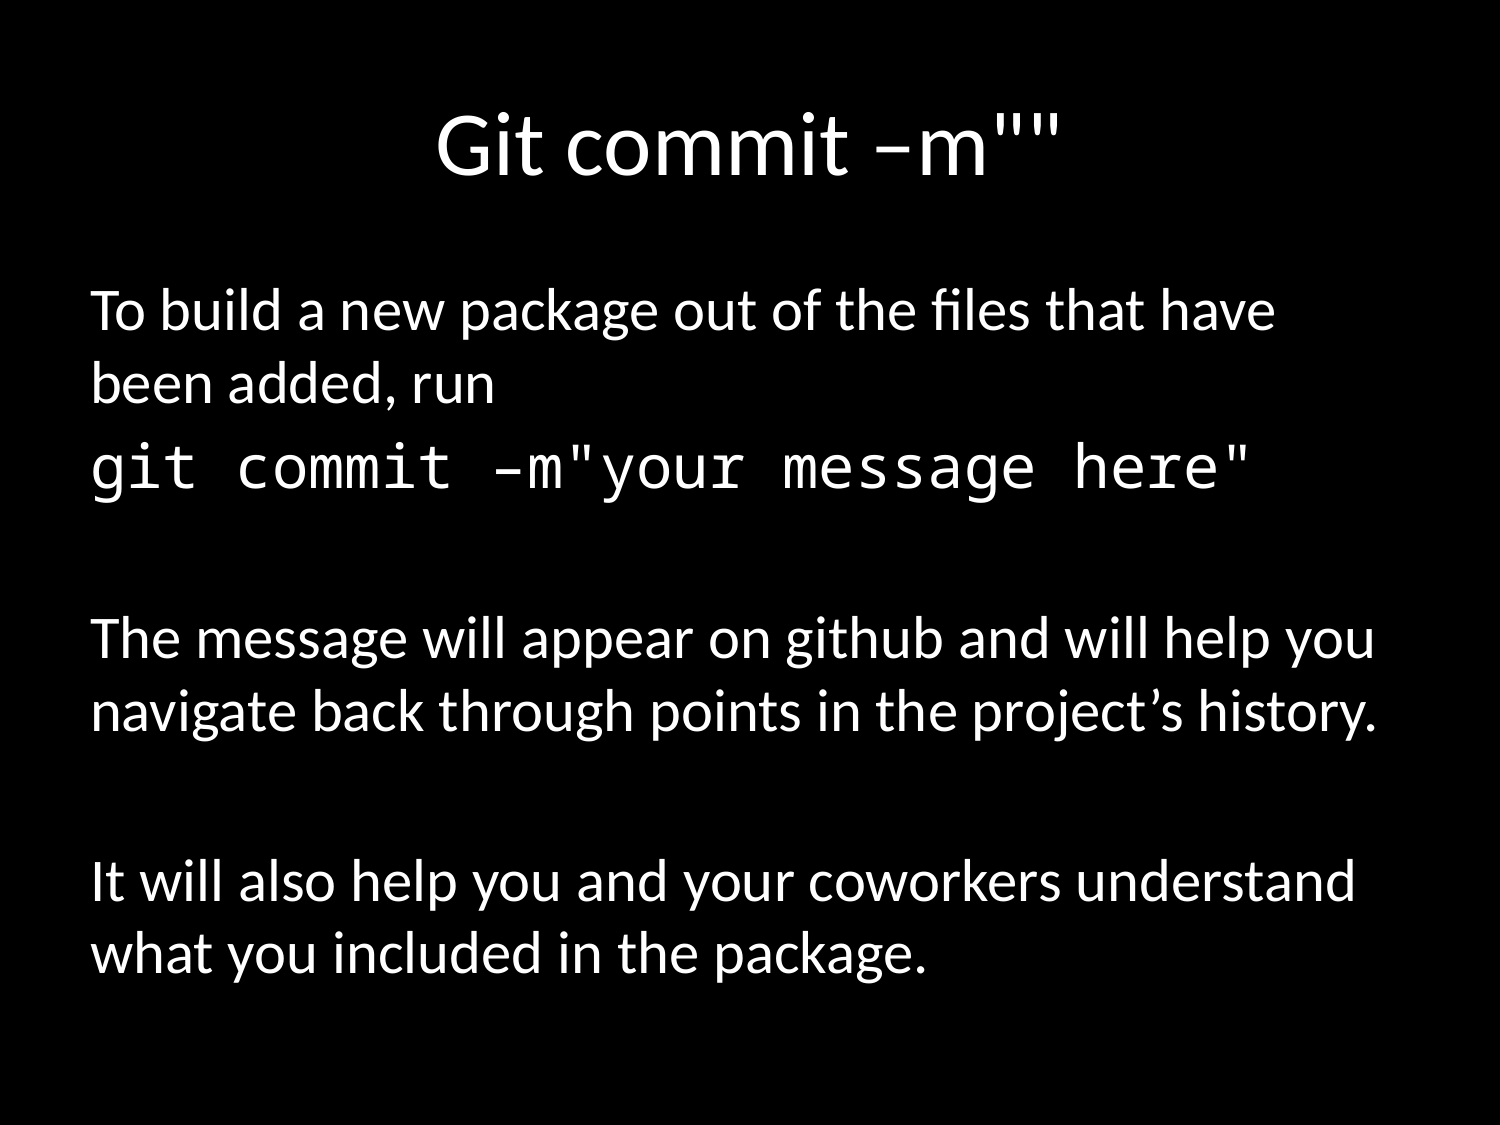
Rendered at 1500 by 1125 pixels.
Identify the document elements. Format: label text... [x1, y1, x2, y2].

title Git commit –m"" [75, 45, 1425, 233]
list To build a new package out of the files that have been added, run git commit –m"your message here" The message will appear on github and will help you navigate back through points in the project’s history. It will also help you and your coworkers understand what you included in the package. [75, 262, 1425, 1005]
